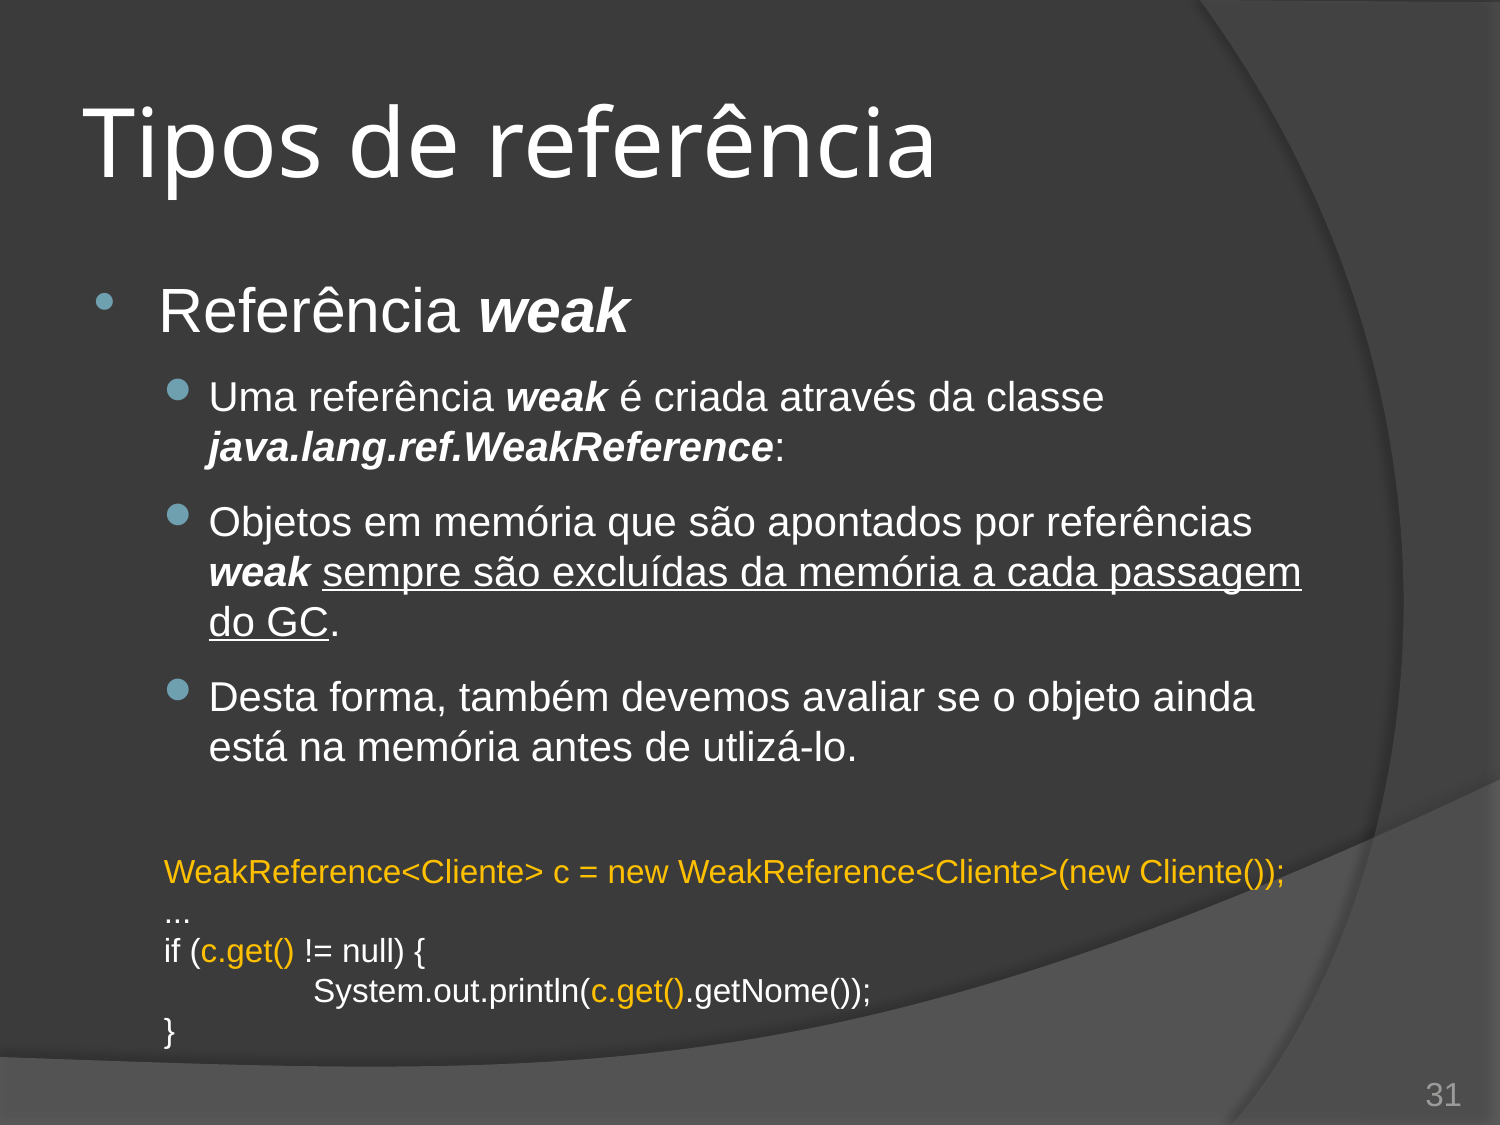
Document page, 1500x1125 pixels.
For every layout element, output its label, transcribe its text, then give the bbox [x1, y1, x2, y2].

list Referência weak Uma referência weak é criada através da classe java.lang.ref.WeakReference: Objetos em memória que são apontados por referências weak sempre são excluídas da memória a cada passagem do GC. Desta forma, também devemos avaliar se o objeto ainda está na memória antes de utlizá-lo. WeakReference<Cliente> c = new WeakReference<Cliente>(new Cliente()); ... if (c.get() != null) { System.out.println(c.get().getNome()); } [74, 262, 1325, 1006]
slide_number 31 [1337, 1053, 1463, 1114]
title Tipos de referência [74, 44, 1301, 233]
